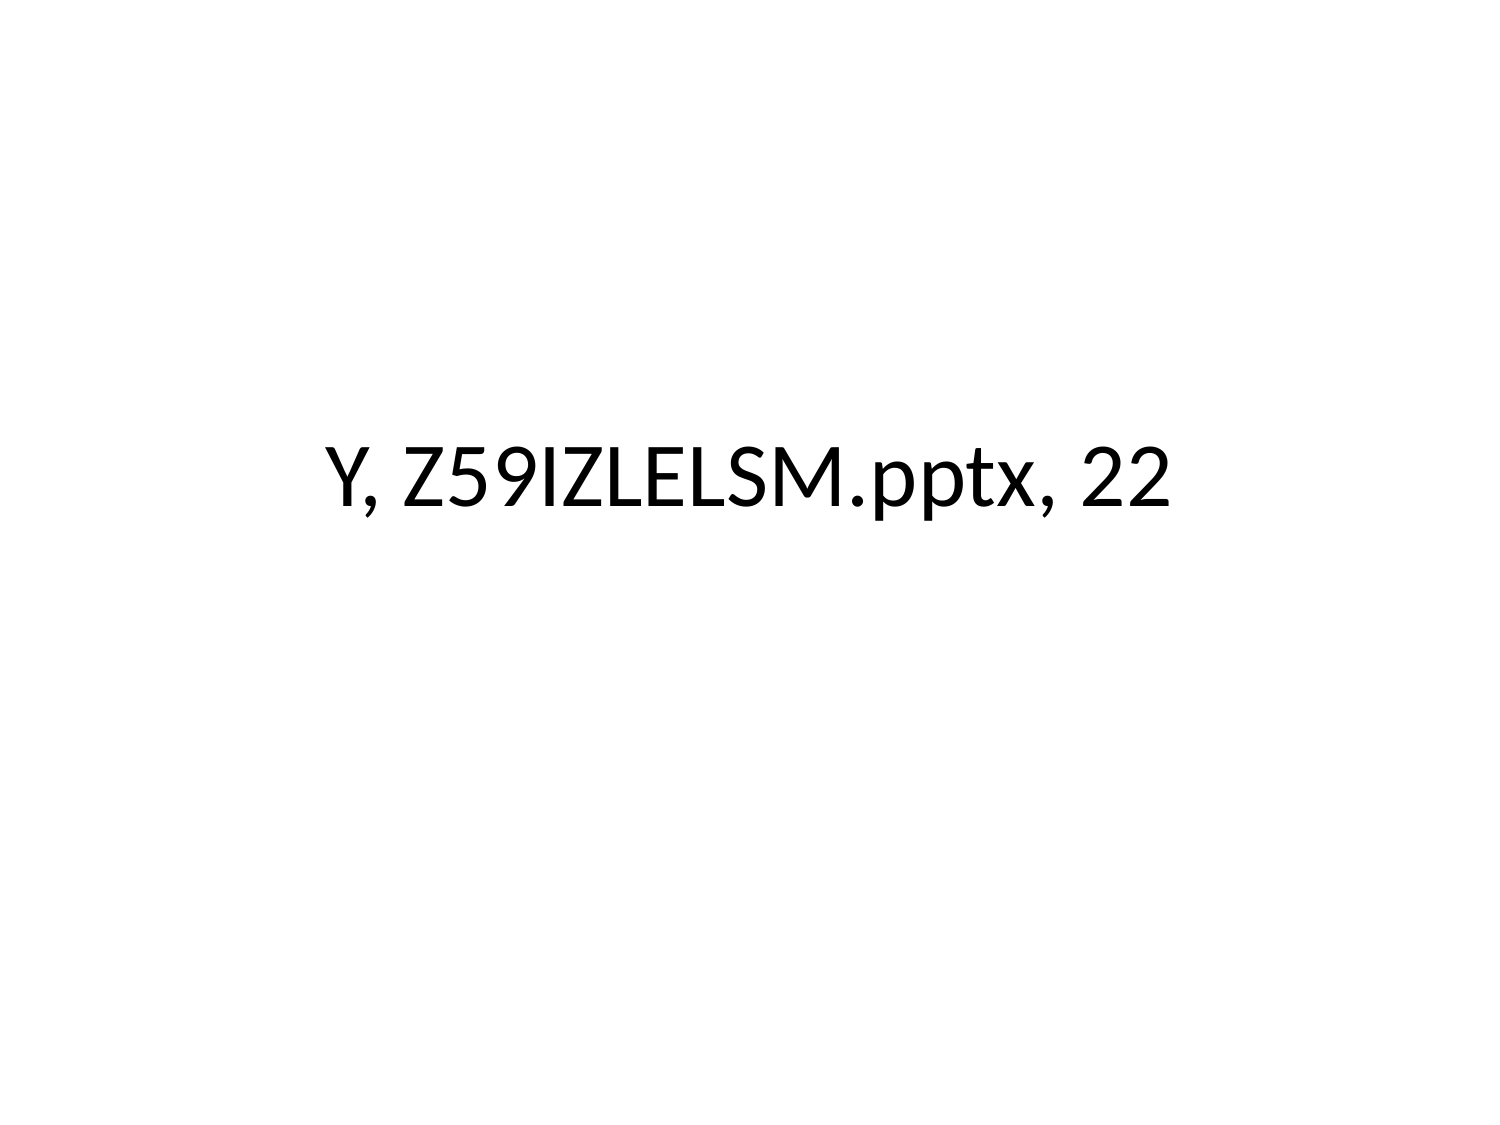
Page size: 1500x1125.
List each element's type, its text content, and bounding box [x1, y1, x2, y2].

title Y, Z59IZLELSM.pptx, 22 [112, 349, 1388, 591]
